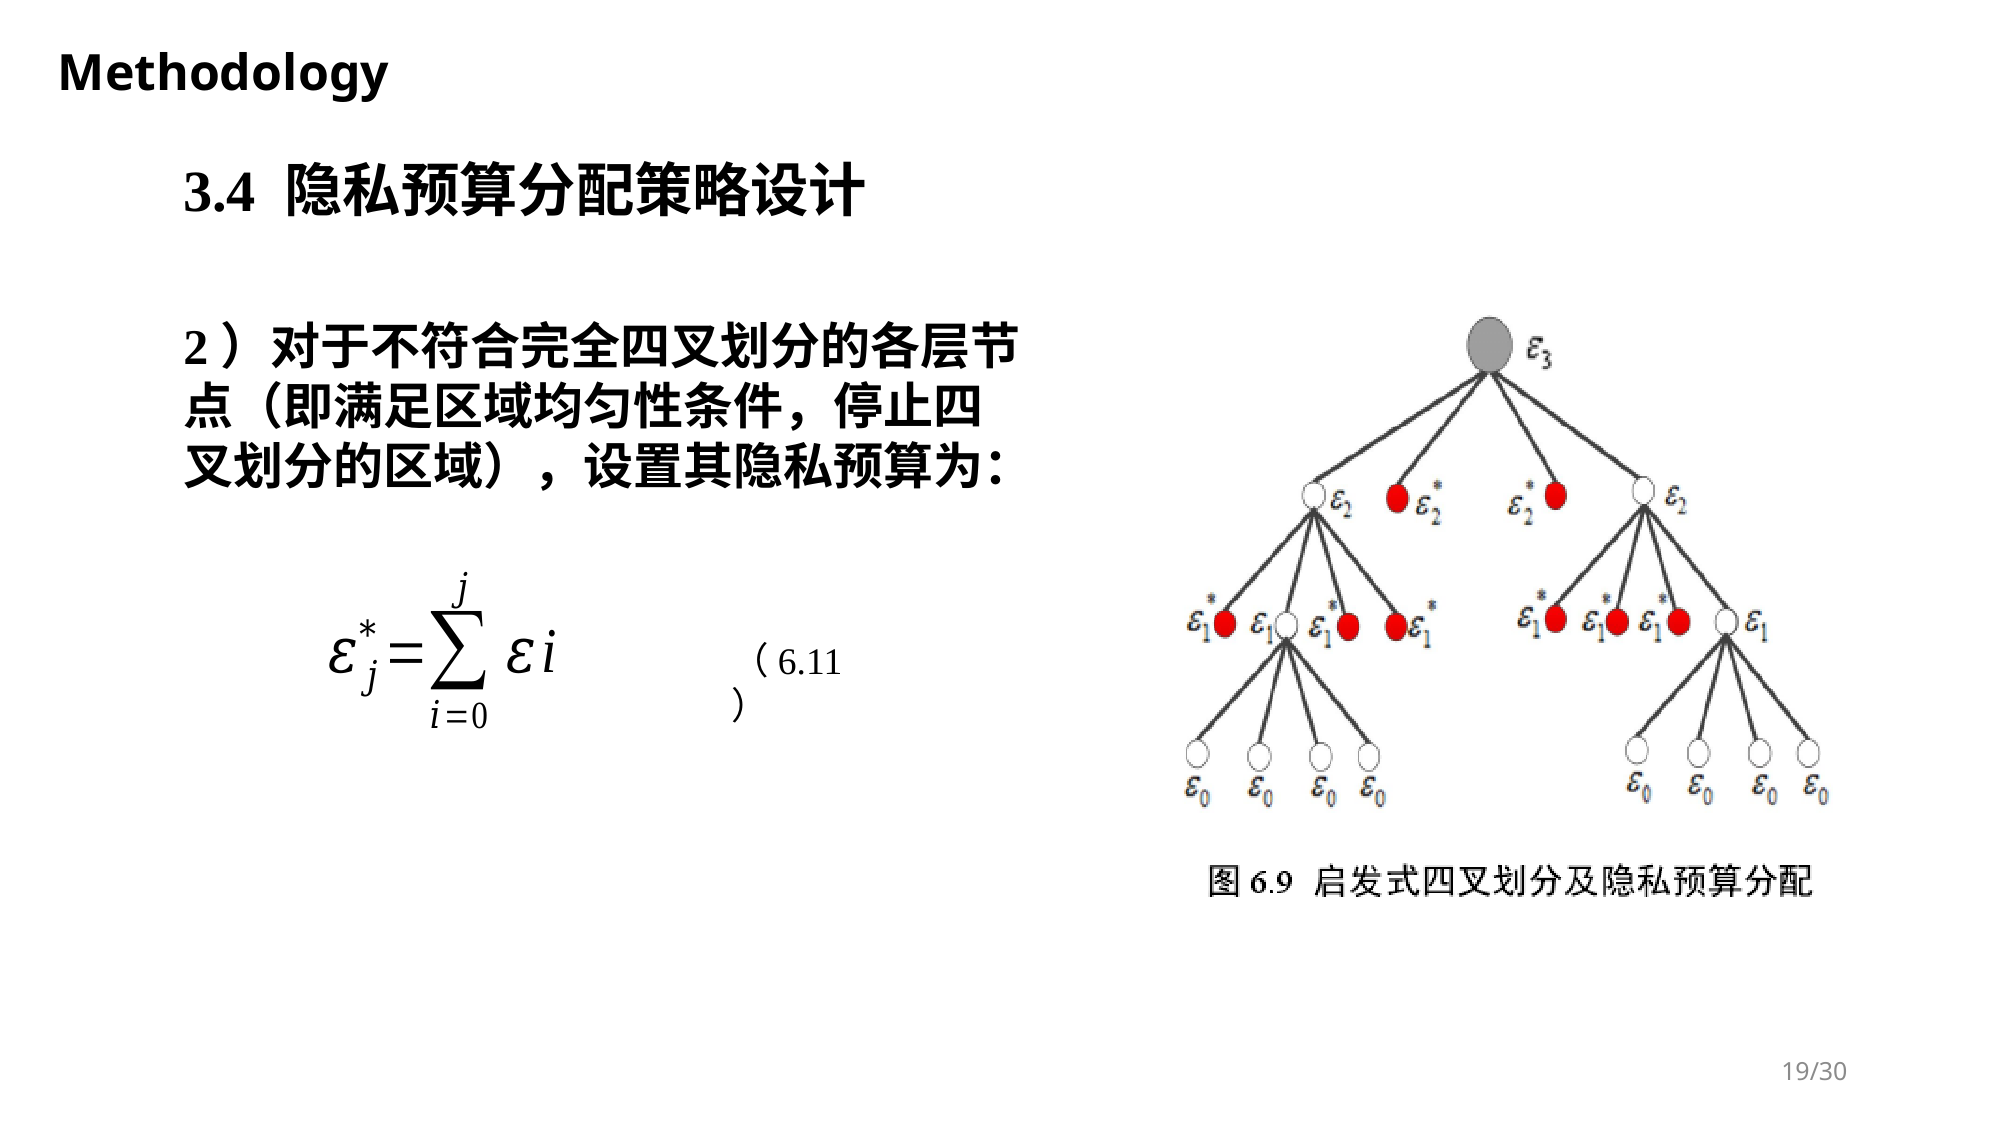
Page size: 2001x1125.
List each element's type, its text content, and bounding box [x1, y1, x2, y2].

picture [1114, 281, 1863, 921]
text_box 3.4 隐私预算分配策略设计 [168, 146, 1438, 231]
text_box 2）对于不符合完全四叉划分的各层节点（即满足区域均匀性条件，停止四叉划分的区域），设置其隐私预算为： [168, 306, 1037, 502]
text_box （6.11） [716, 629, 861, 735]
slide_number 19 [1412, 1042, 1863, 1103]
text_box Methodology [43, 32, 608, 108]
